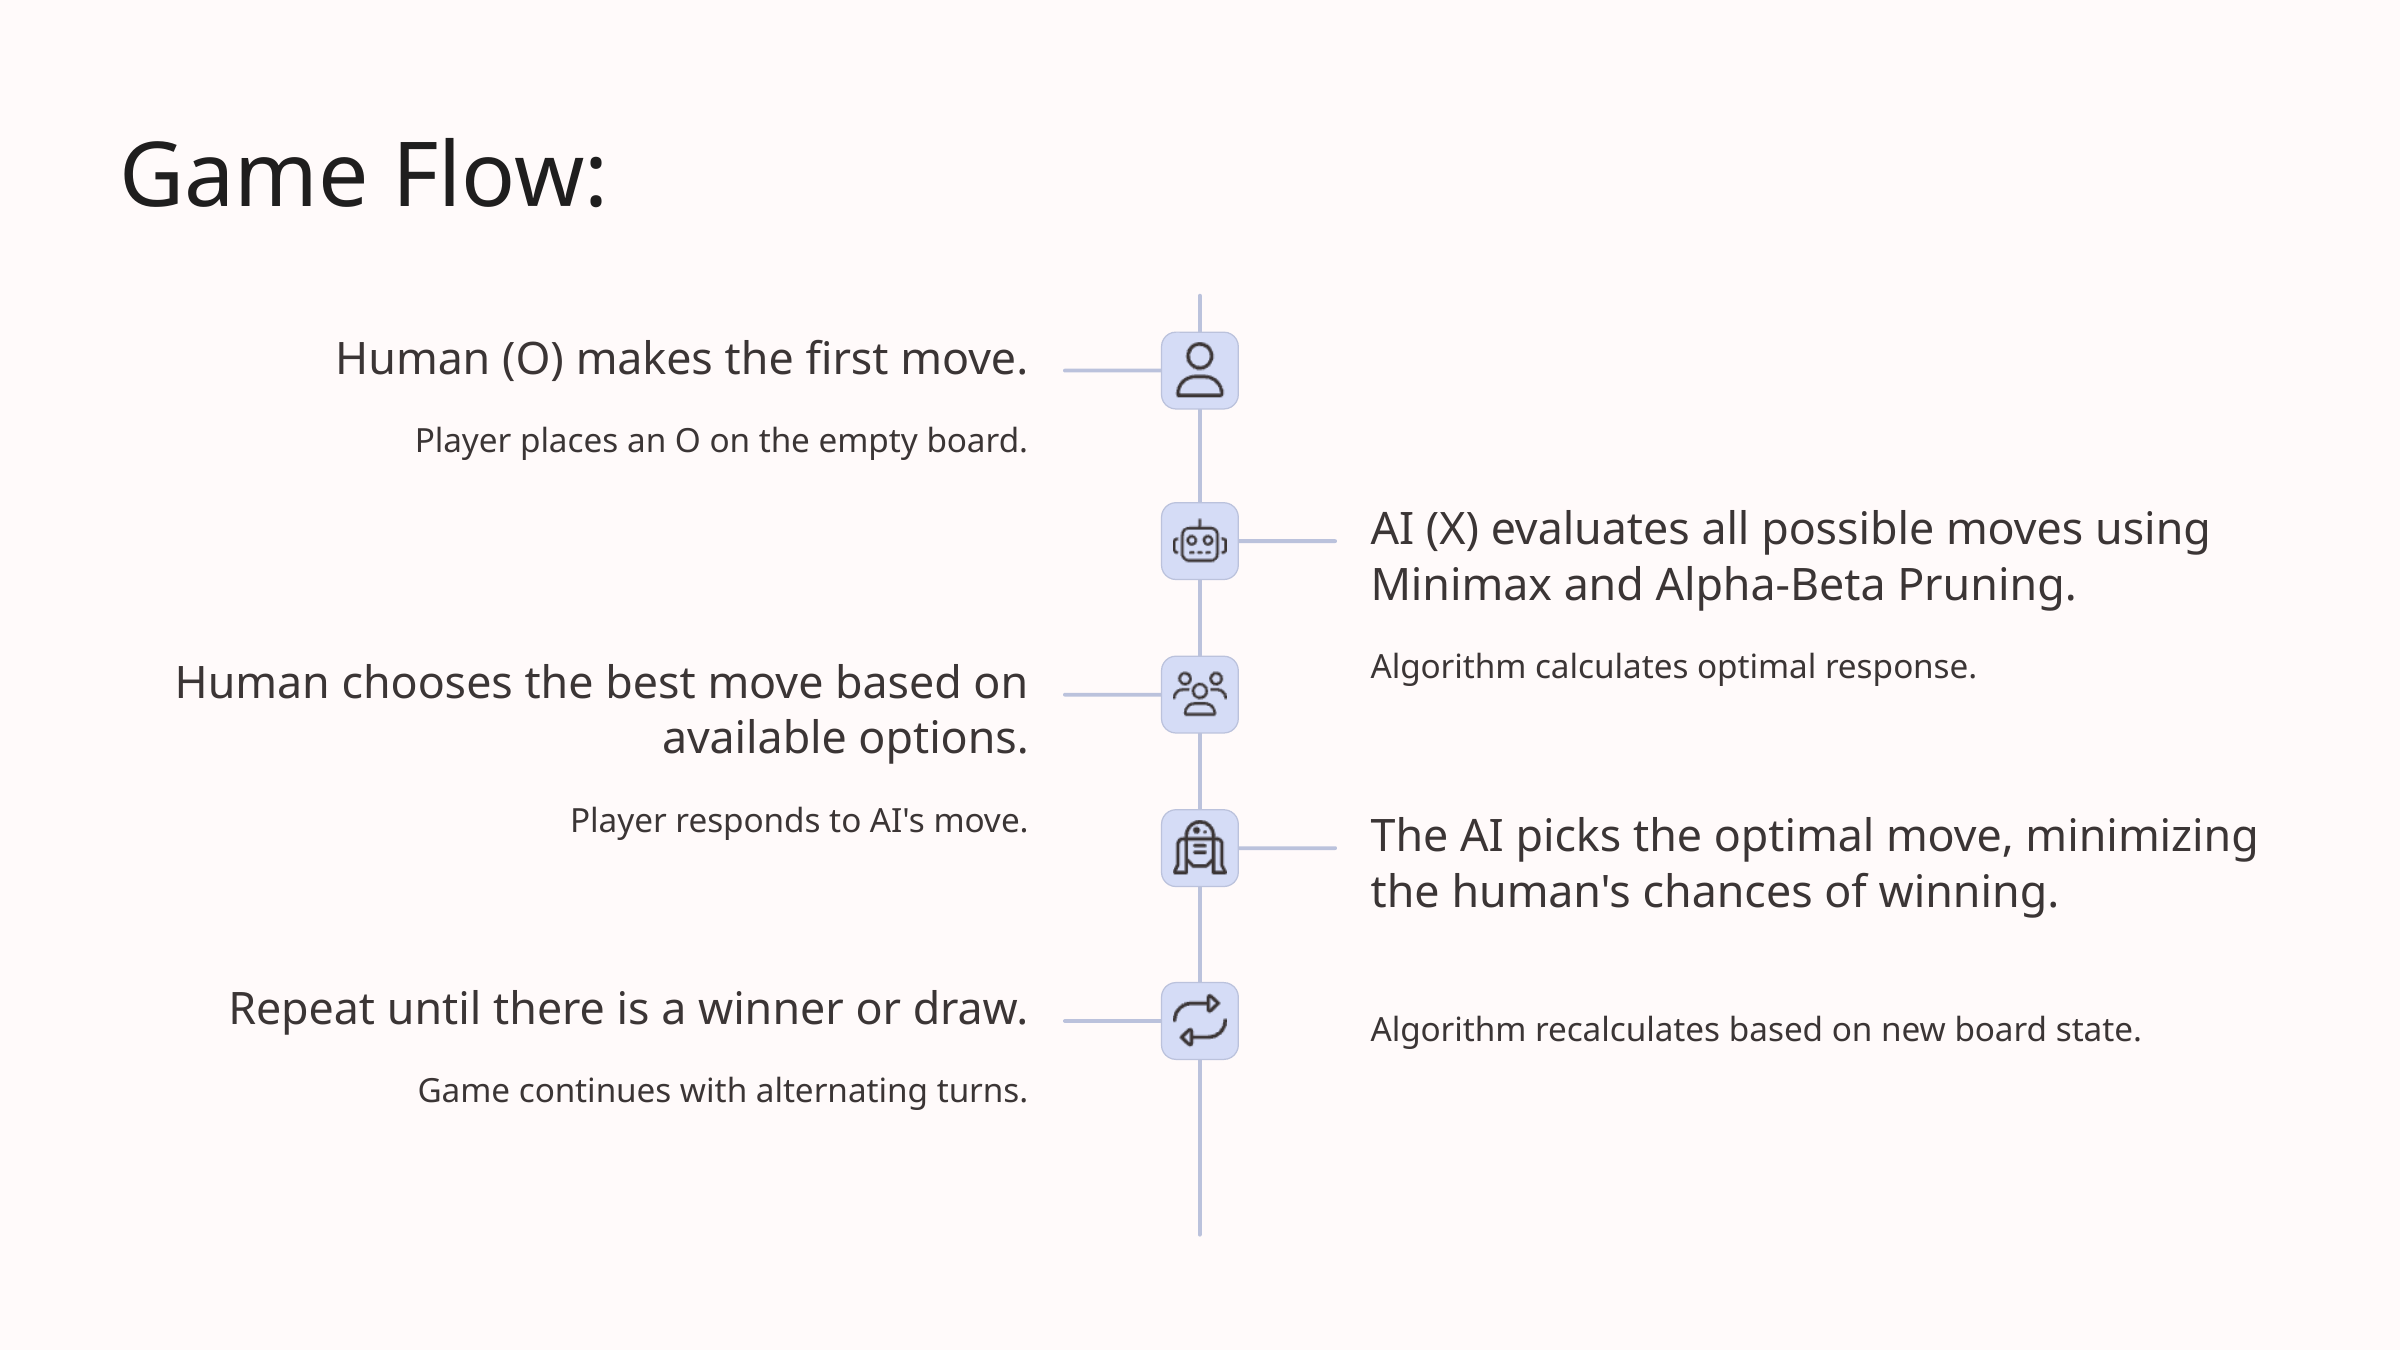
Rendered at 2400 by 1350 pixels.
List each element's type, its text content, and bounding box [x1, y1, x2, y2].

text_box [1161, 332, 1239, 409]
picture [1172, 814, 1227, 882]
text_box Algorithm calculates optimal response. [1370, 631, 2281, 686]
text_box AI (X) evaluates all possible moves using Minimax and Alpha-Beta Pruning. [1370, 498, 2281, 611]
text_box [1063, 692, 1161, 697]
text_box [1161, 502, 1239, 580]
picture [1172, 336, 1227, 405]
text_box [1198, 733, 1202, 809]
text_box Game Flow: [119, 113, 1742, 226]
text_box Player places an O on the empty board. [119, 404, 1030, 459]
picture [1172, 507, 1227, 575]
picture [1172, 987, 1227, 1055]
text_box [1198, 580, 1202, 656]
text_box [1161, 656, 1239, 733]
text_box Game continues with alternating turns. [119, 1054, 1030, 1110]
text_box [1198, 409, 1202, 502]
text_box [1161, 982, 1239, 1060]
text_box [1063, 1019, 1161, 1023]
text_box Repeat until there is a winner or draw. [157, 978, 1030, 1035]
text_box [1063, 368, 1161, 373]
text_box [1161, 809, 1239, 887]
text_box [1198, 887, 1202, 982]
text_box Human (O) makes the first move. [281, 327, 1030, 384]
text_box [1239, 539, 1337, 544]
text_box [1239, 846, 1337, 851]
text_box Algorithm recalculates based on new board state. [1370, 994, 2281, 1049]
text_box [1198, 293, 1202, 332]
text_box Player responds to AI's move. [119, 784, 1030, 840]
text_box [1198, 1060, 1202, 1237]
picture [1172, 660, 1227, 729]
text_box The AI picks the optimal move, minimizing the human's chances of winning. [1370, 805, 2281, 974]
text_box Human chooses the best move based on available options. [119, 651, 1030, 765]
